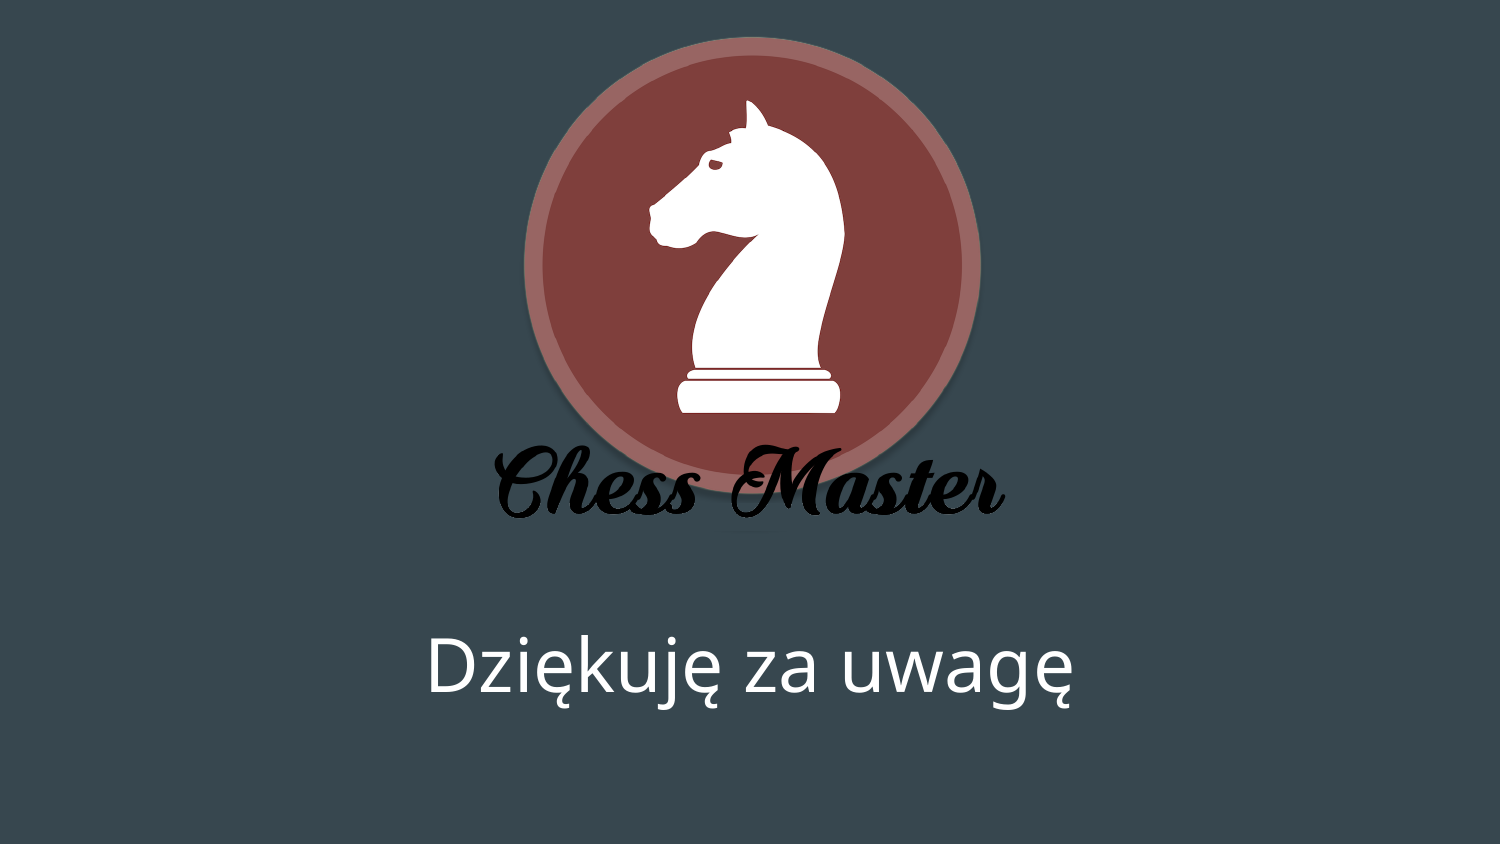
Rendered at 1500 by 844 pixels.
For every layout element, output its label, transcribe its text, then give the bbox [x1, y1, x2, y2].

title Dziękuję za uwagę [105, 591, 1394, 734]
picture [490, 33, 1010, 554]
